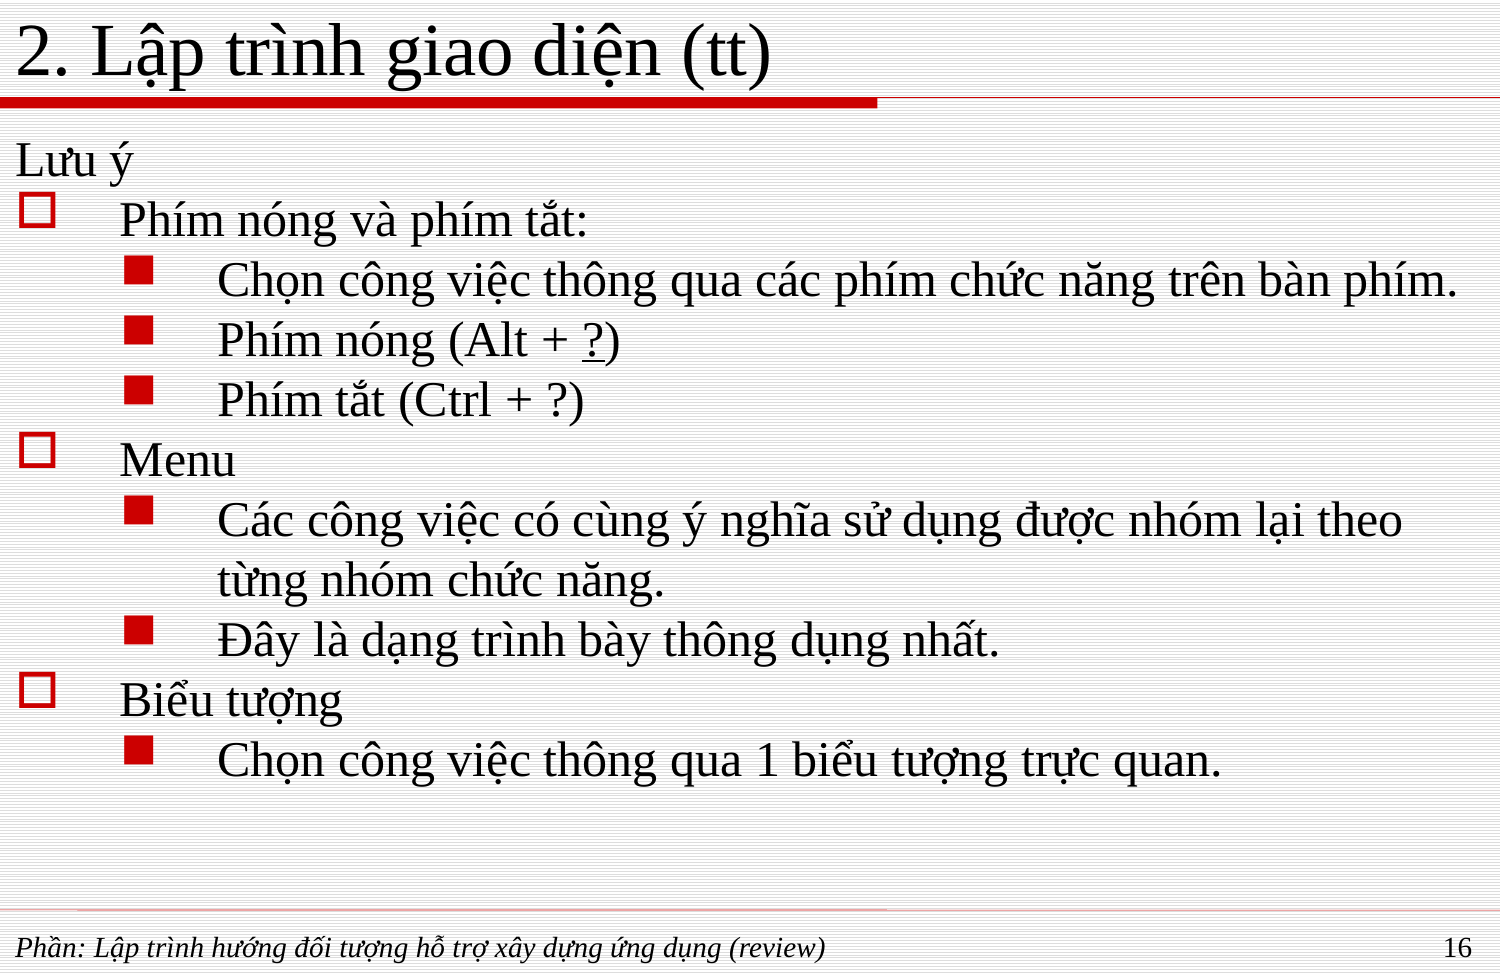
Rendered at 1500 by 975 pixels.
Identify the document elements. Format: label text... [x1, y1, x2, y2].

list Lưu ý Phím nóng và phím tắt: Chọn công việc thông qua các phím chức năng trên bàn phím. Phím nóng (Alt + ?) Phím tắt (Ctrl + ?) Menu Các công việc có cùng ý nghĩa sử dụng được nhóm lại theo từng nhóm chức năng. Đây là dạng trình bày thông dụng nhất. Biểu tượng Chọn công việc thông qua 1 biểu tượng trực quan. [0, 119, 1500, 900]
footer Phần: Lập trình hướng đối tượng hỗ trợ xây dựng ứng dụng (review) [0, 920, 1225, 965]
slide_number 16 [1337, 920, 1488, 967]
title 2. Lập trình giao diện (tt) [0, 10, 1500, 98]
